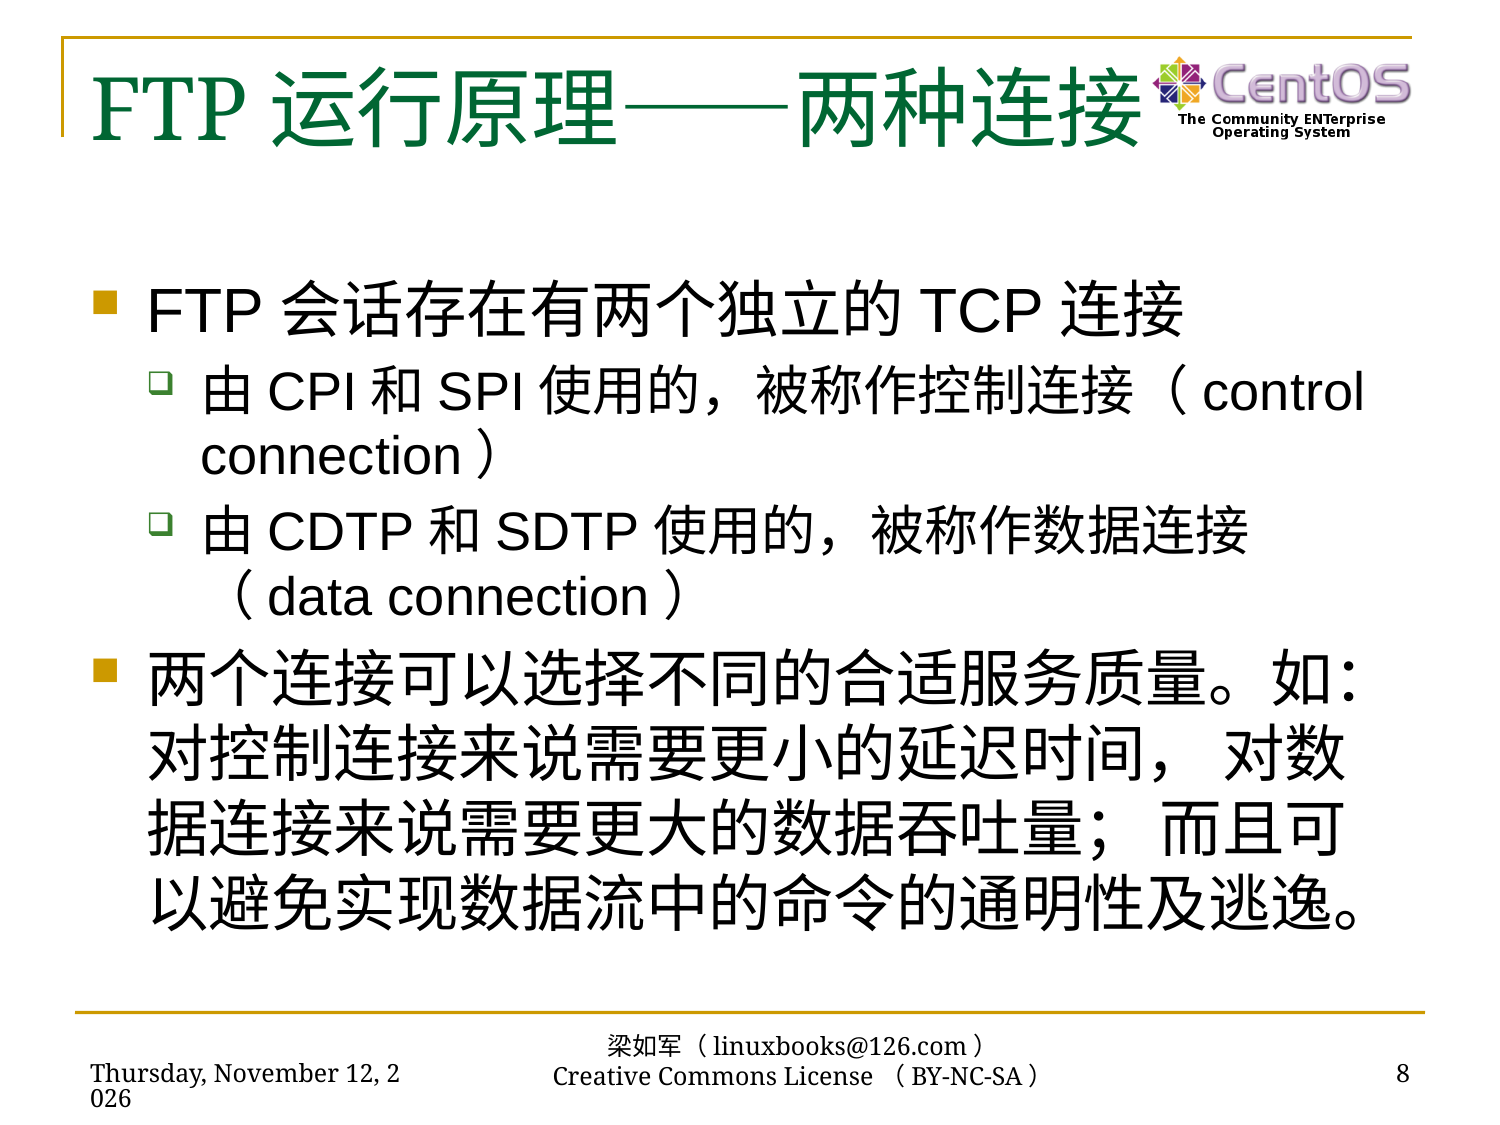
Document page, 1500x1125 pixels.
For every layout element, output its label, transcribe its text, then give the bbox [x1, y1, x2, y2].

footer 梁如军（linuxbooks@126.com） Creative Commons License（BY-NC-SA） [359, 1022, 1247, 1099]
title FTP运行原理——两种连接 [74, 45, 1426, 233]
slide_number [74, 1023, 426, 1100]
list FTP会话存在有两个独立的TCP连接 由CPI和SPI使用的，被称作控制连接（control connection） 由CDTP和SDTP使用的，被称作数据连接（data connection） 两个连接可以选择不同的合适服务质量。如：对控制连接来说需要更小的延迟时间， 对数据连接来说需要更大的数据吞吐量； 而且可以避免实现数据流中的命令的通明性及逃逸。 [74, 262, 1426, 1006]
slide_number 8 [1074, 1023, 1426, 1100]
